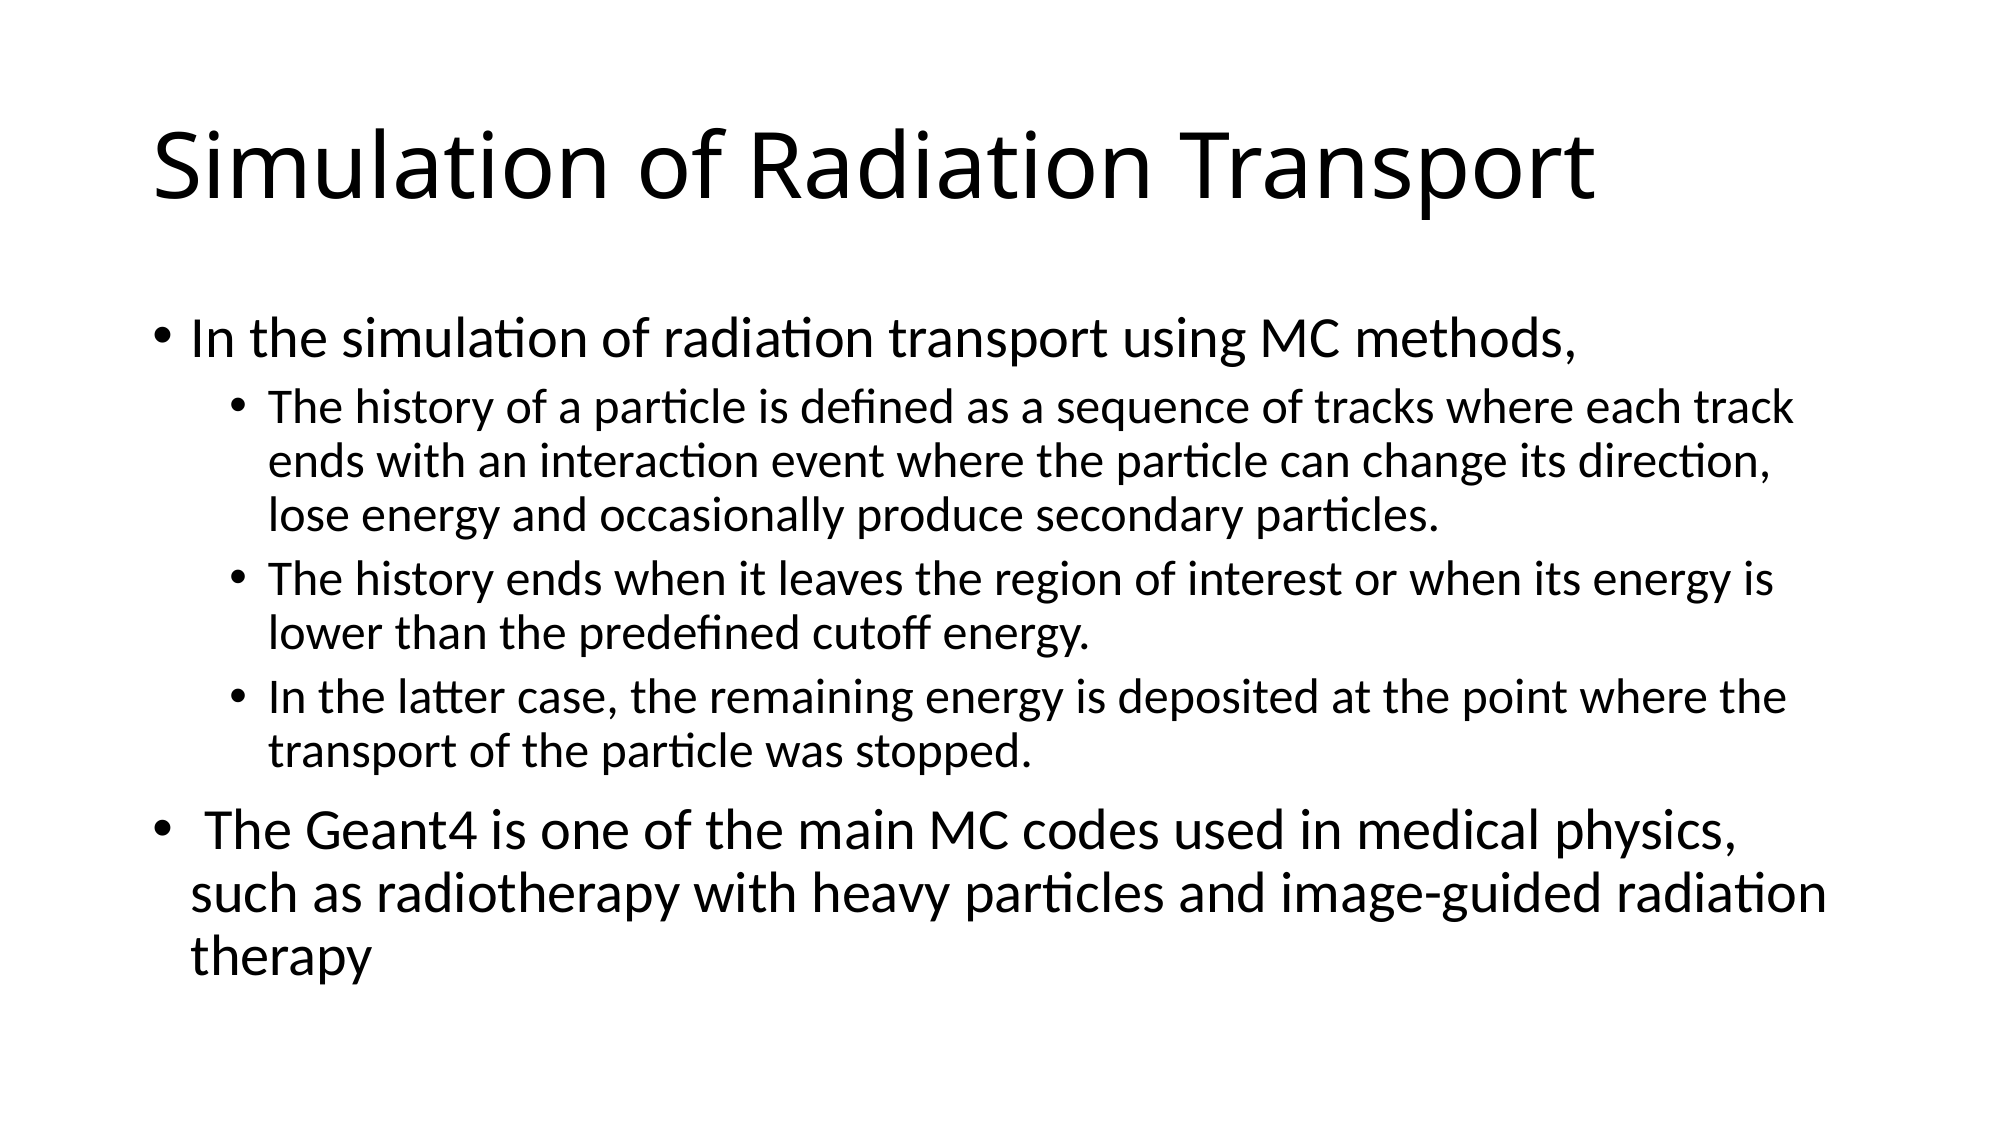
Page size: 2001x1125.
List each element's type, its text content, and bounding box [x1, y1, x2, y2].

title Simulation of Radiation Transport [137, 59, 1863, 278]
list In the simulation of radiation transport using MC methods, The history of a particle is defined as a sequence of tracks where each track ends with an interaction event where the particle can change its direction, lose energy and occasionally produce secondary particles. The history ends when it leaves the region of interest or when its energy is lower than the predefined cutoff energy. In the latter case, the remaining energy is deposited at the point where the transport of the particle was stopped. The Geant4 is one of the main MC codes used in medical physics, such as radiotherapy with heavy particles and image-guided radiation therapy [137, 299, 1863, 1014]
